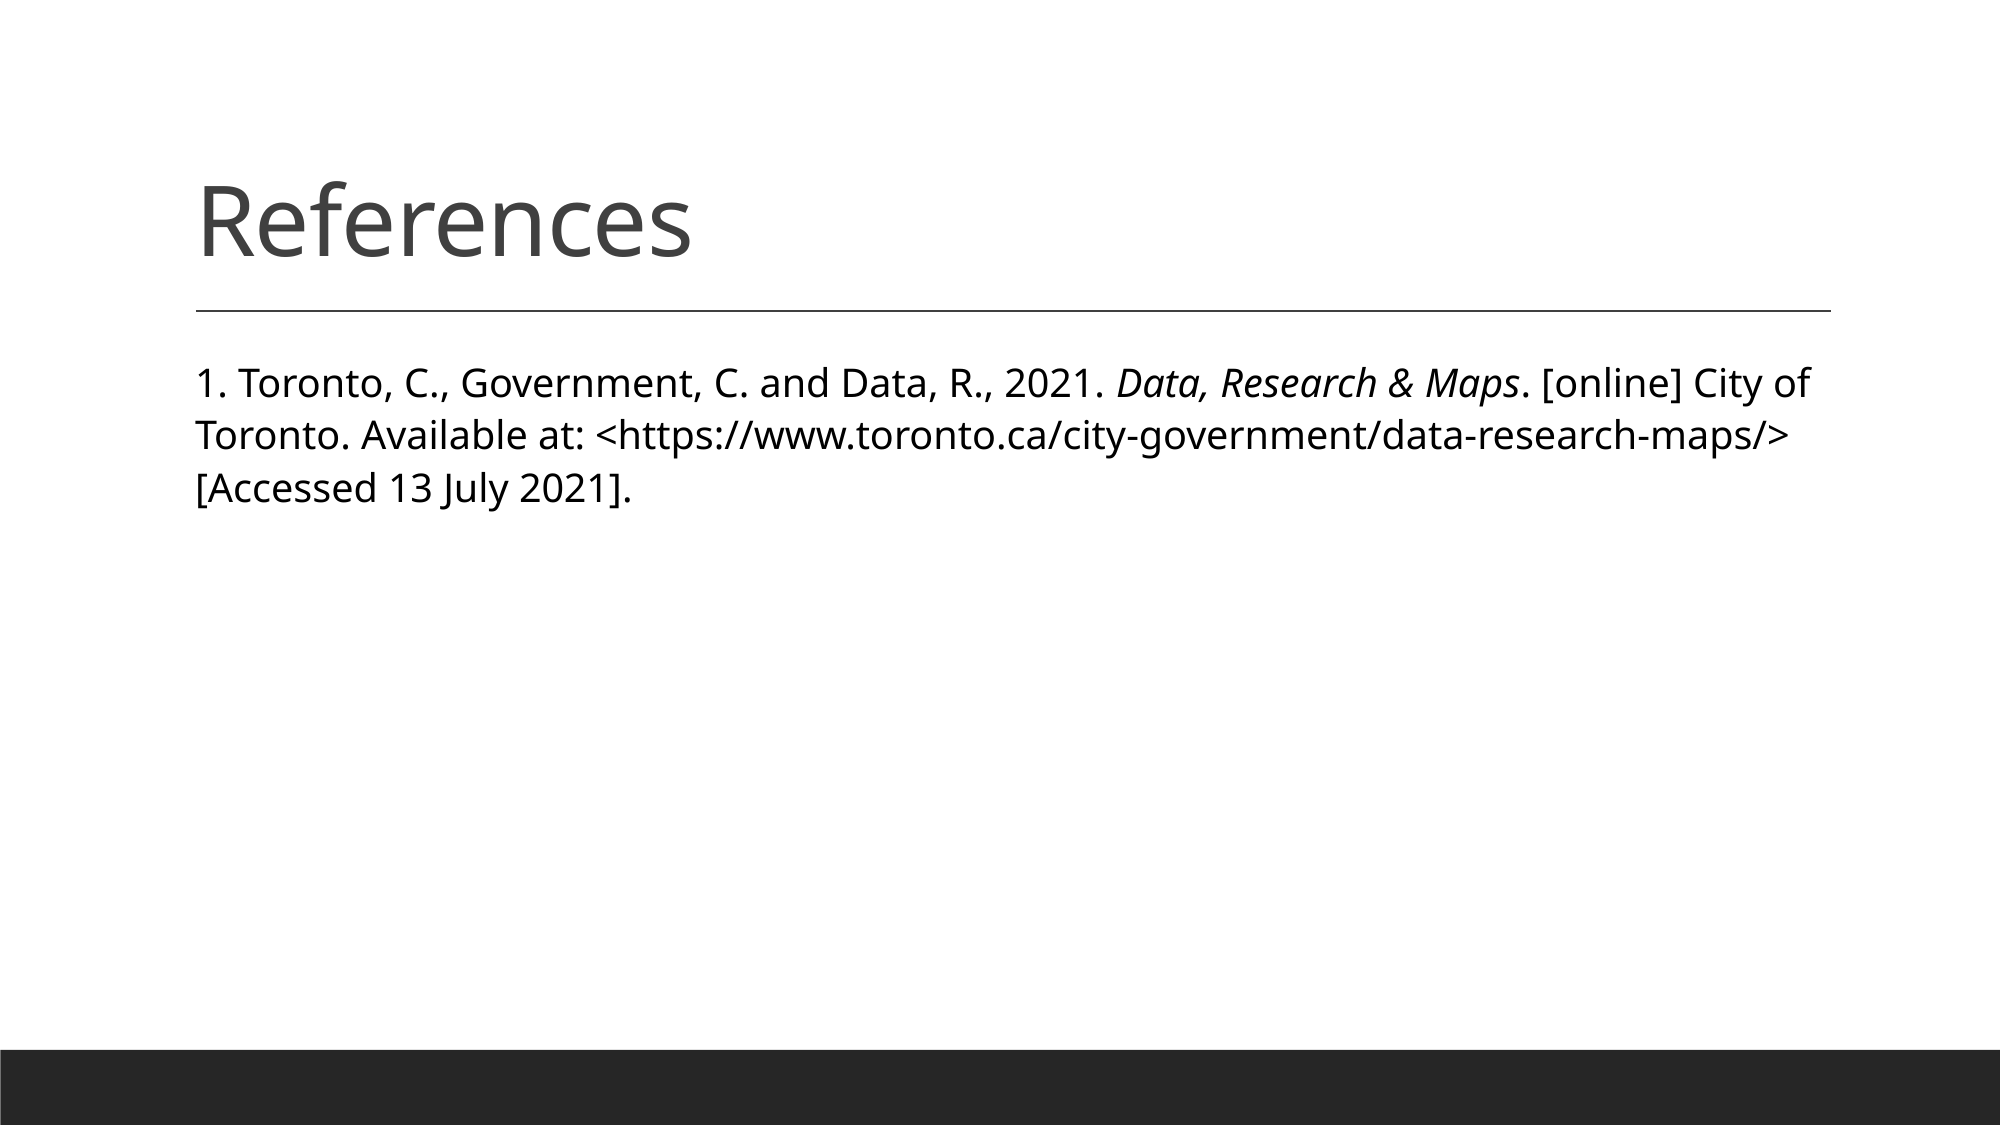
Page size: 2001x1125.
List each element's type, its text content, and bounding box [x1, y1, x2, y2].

title References [180, 47, 1830, 285]
list 1. Toronto, C., Government, C. and Data, R., 2021. Data, Research & Maps. [online] City of Toronto. Available at: <https://www.toronto.ca/city-government/data-research-maps/> [Accessed 13 July 2021]. [180, 345, 1830, 963]
